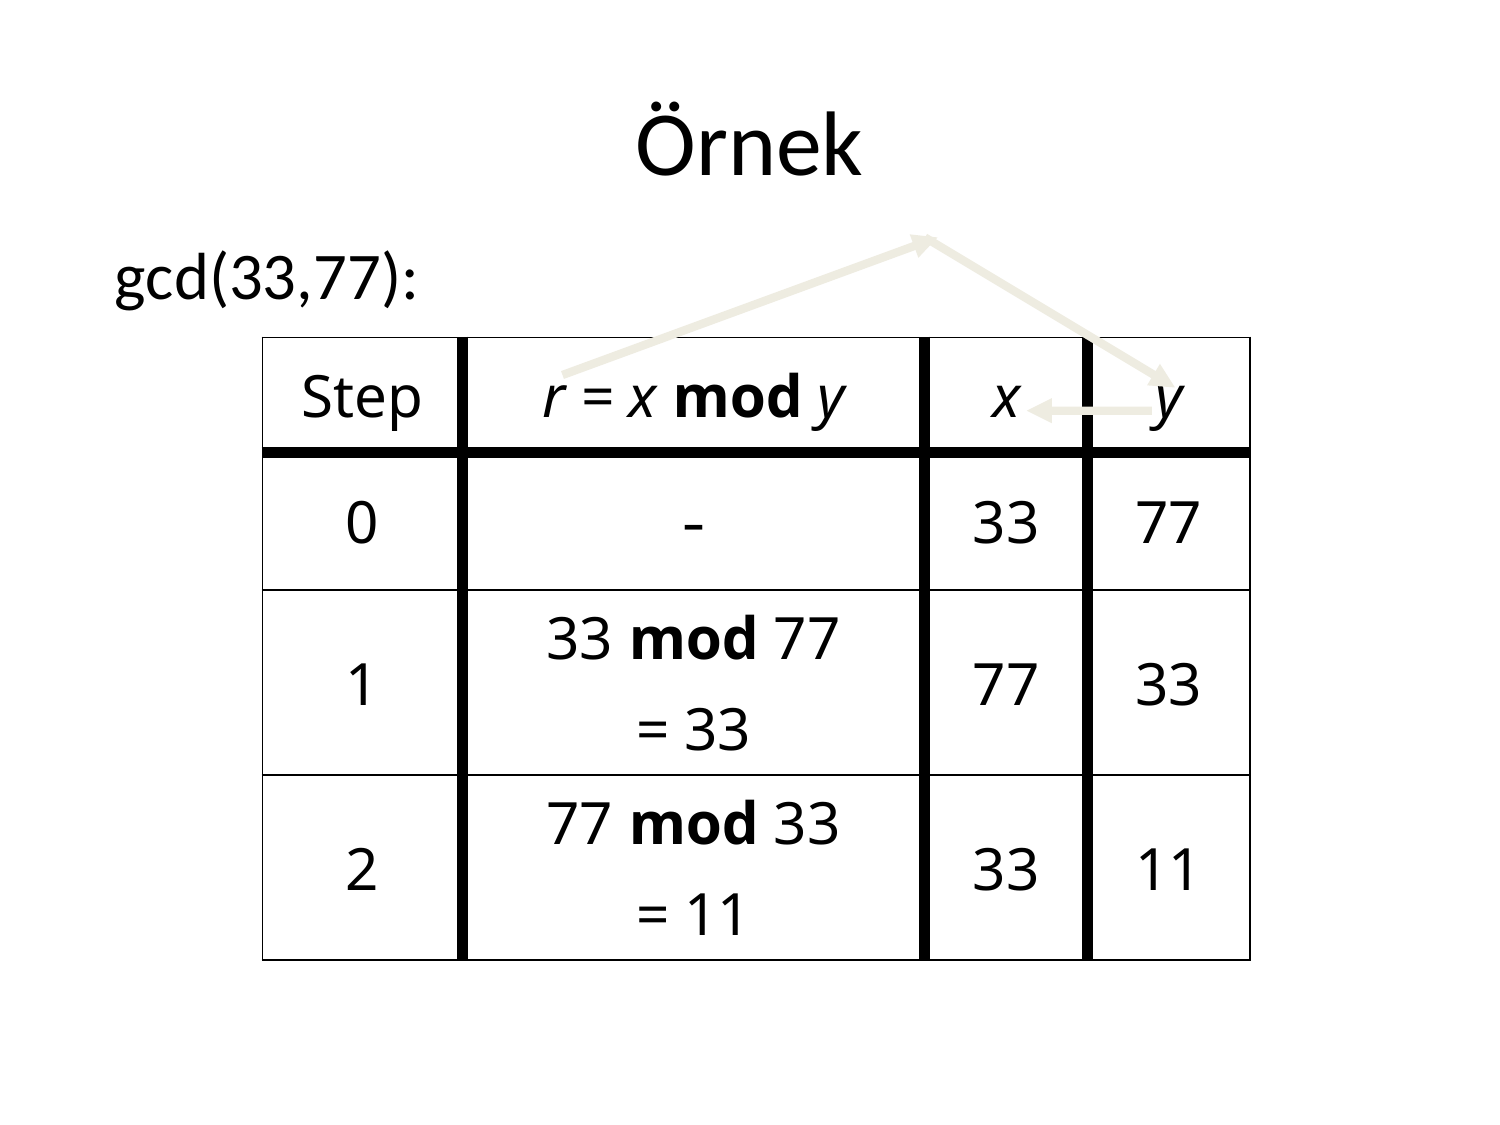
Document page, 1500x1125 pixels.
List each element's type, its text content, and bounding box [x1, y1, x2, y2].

text_box [923, 235, 938, 242]
table_cell 11 [1093, 776, 1249, 959]
table_cell 33 [1093, 591, 1249, 774]
text_box [1026, 404, 1152, 417]
list gcd(33,77): [99, 224, 1375, 900]
table_cell 33 mod 77 = 33 [468, 591, 919, 774]
table_cell 77 [930, 591, 1082, 774]
table_header y [1093, 338, 1249, 447]
table_cell 33 [930, 776, 1082, 959]
text_box [562, 238, 933, 376]
table_cell 33 [930, 458, 1082, 589]
title Örnek [75, 45, 1425, 233]
table_header r = x mod y [468, 338, 919, 447]
table_cell 1 [263, 591, 457, 774]
table_cell - [468, 458, 919, 589]
table_cell 2 [263, 776, 457, 959]
text_box [924, 237, 1175, 388]
table_header Step [263, 338, 457, 447]
table_cell 77 mod 33 = 11 [468, 776, 919, 959]
table_header x [930, 338, 1082, 447]
table_cell 0 [263, 458, 457, 589]
table_cell 77 [1093, 458, 1249, 589]
